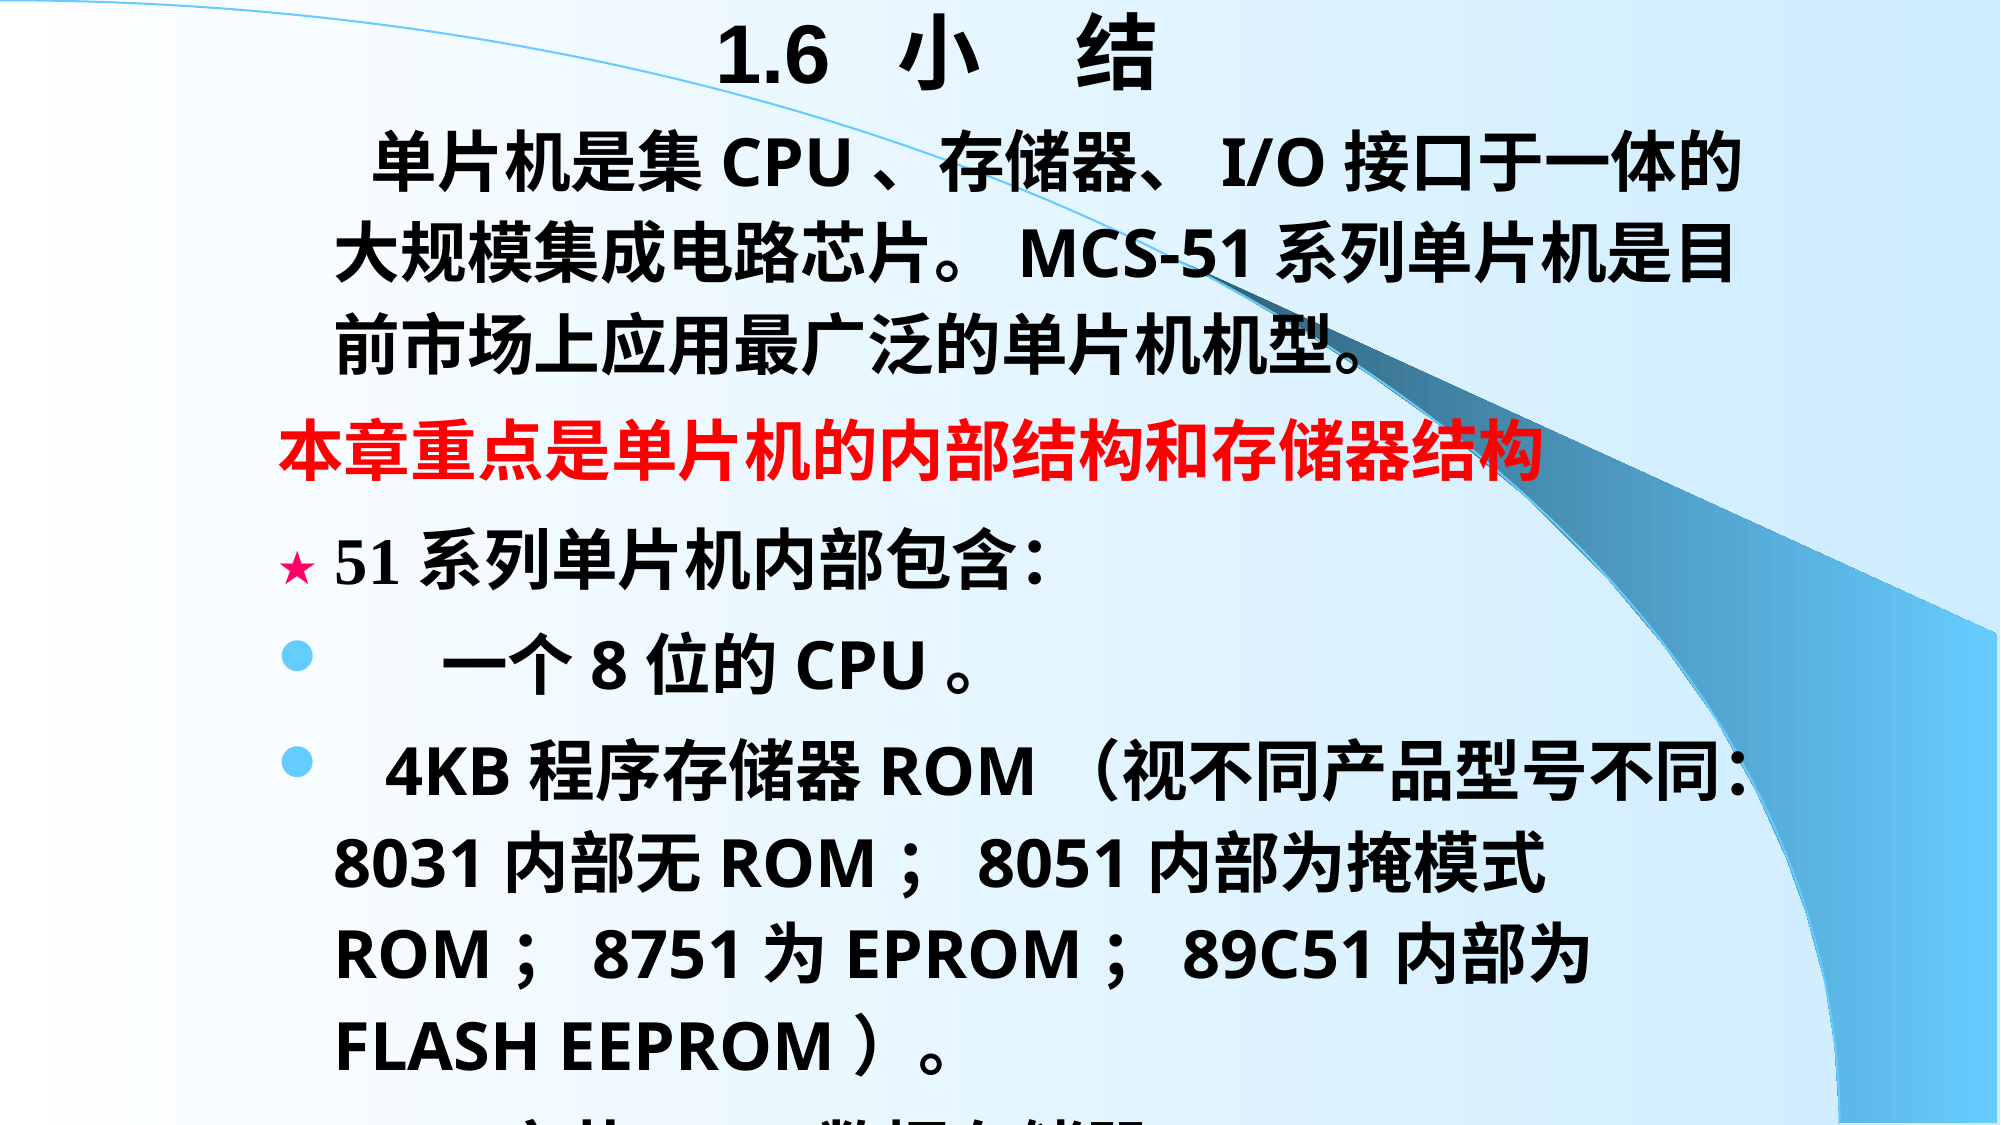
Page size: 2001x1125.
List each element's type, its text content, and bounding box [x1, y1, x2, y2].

text_box [387, 124, 546, 275]
list 单片机是集CPU、存储器、I/O接口于一体的大规模集成电路芯片。MCS-51系列单片机是目前市场上应用最广泛的单片机机型。 本章重点是单片机的内部结构和存储器结构 ★ 51系列单片机内部包含： 一个8位的CPU。 4KB程序存储器ROM（视不同产品型号不同：8031内部无ROM；8051内部为掩模式ROM；8751为EPROM；89C51内部为FLASH EEPROM）。 128字节RAM数据存储器。 [262, 99, 1776, 1125]
title 1.6 小 结 [324, 0, 1551, 99]
text_box [487, 199, 646, 350]
